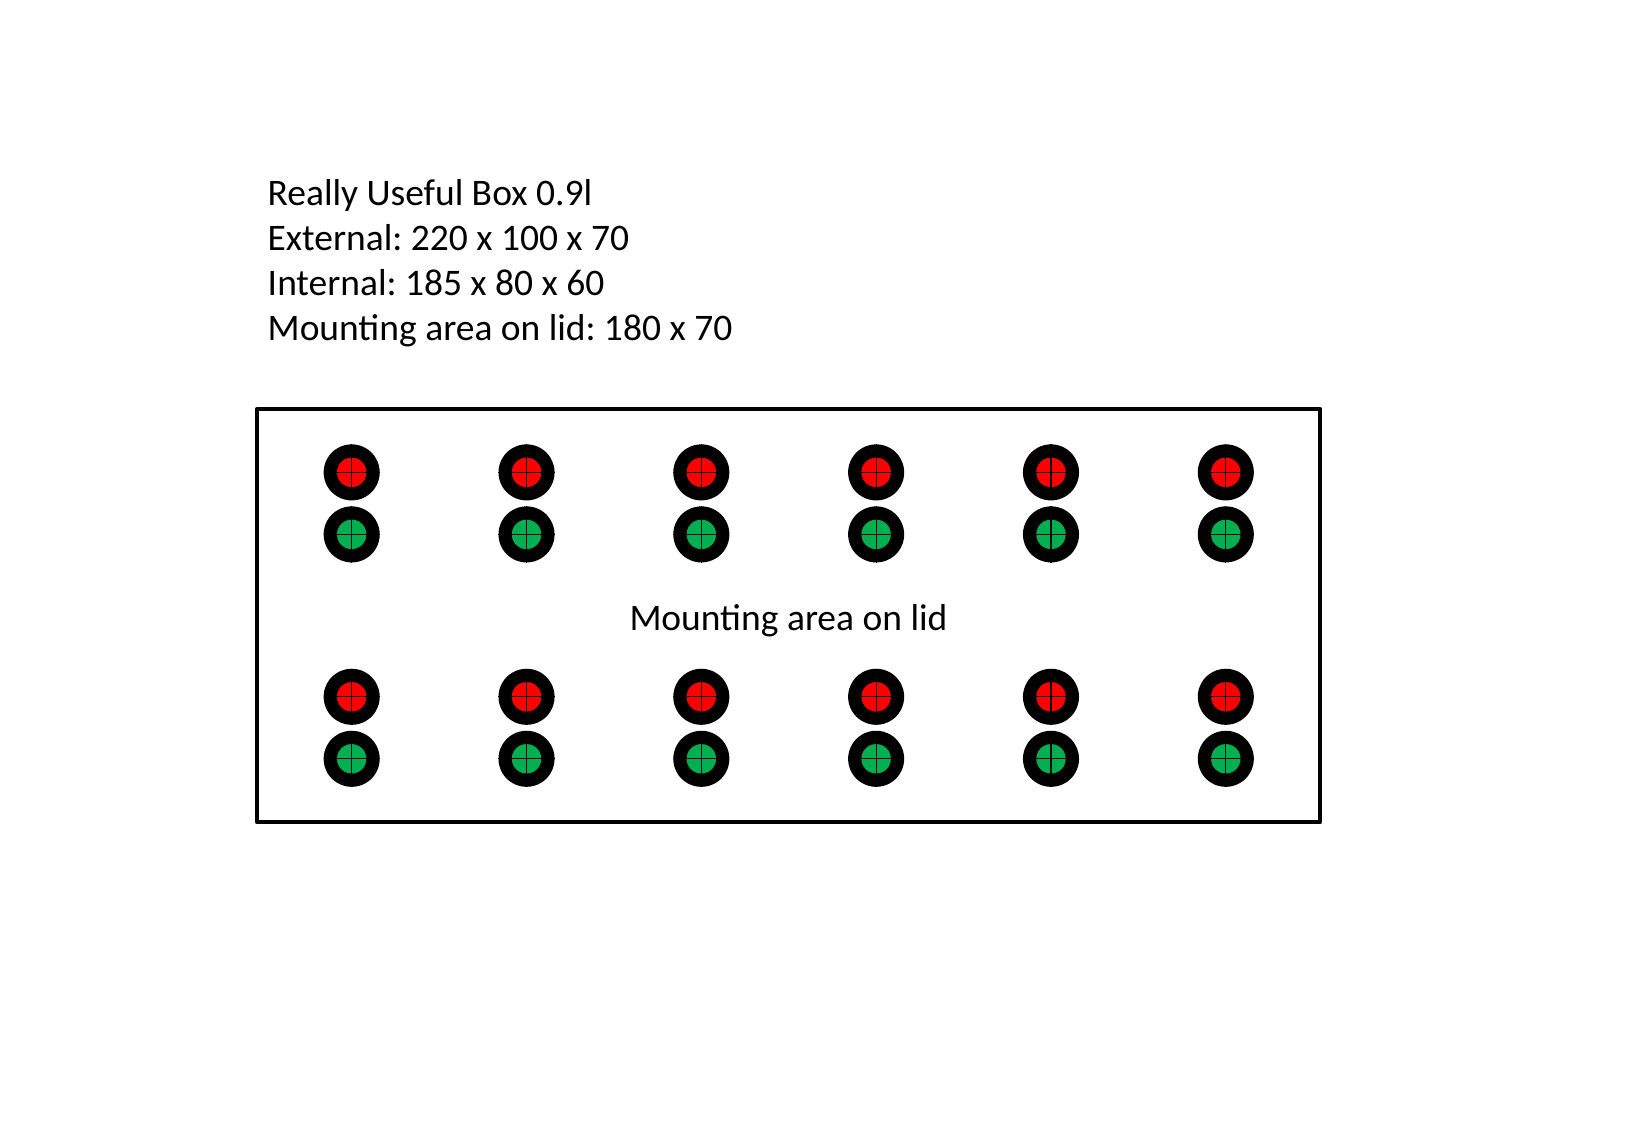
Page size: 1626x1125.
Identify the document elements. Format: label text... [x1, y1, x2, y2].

text_box Mounting area on lid [255, 407, 1322, 824]
text_box Really Useful Box 0.9l External: 220 x 100 x 70 Internal: 185 x 80 x 60 Mounting area on lid: 180 x 70 [252, 160, 748, 356]
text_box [323, 668, 1255, 788]
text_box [323, 444, 1255, 563]
